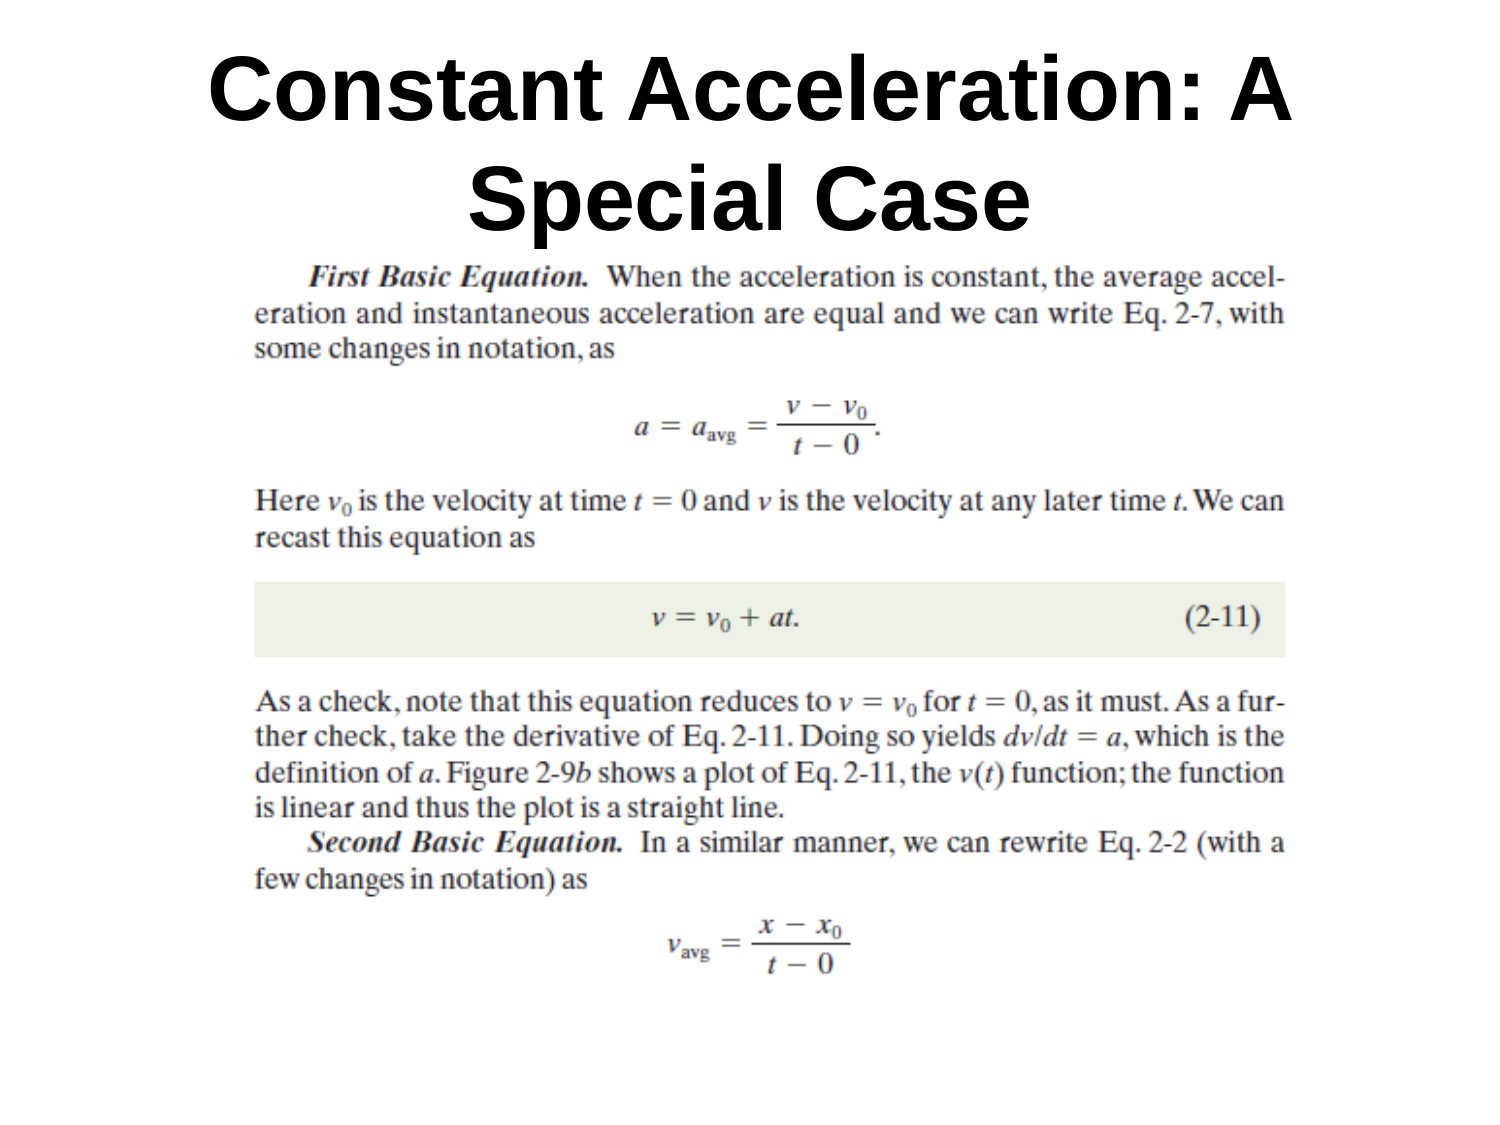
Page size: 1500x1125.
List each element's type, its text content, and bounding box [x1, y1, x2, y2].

title Constant Acceleration: A Special Case [74, 44, 1426, 233]
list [194, 262, 1305, 1005]
